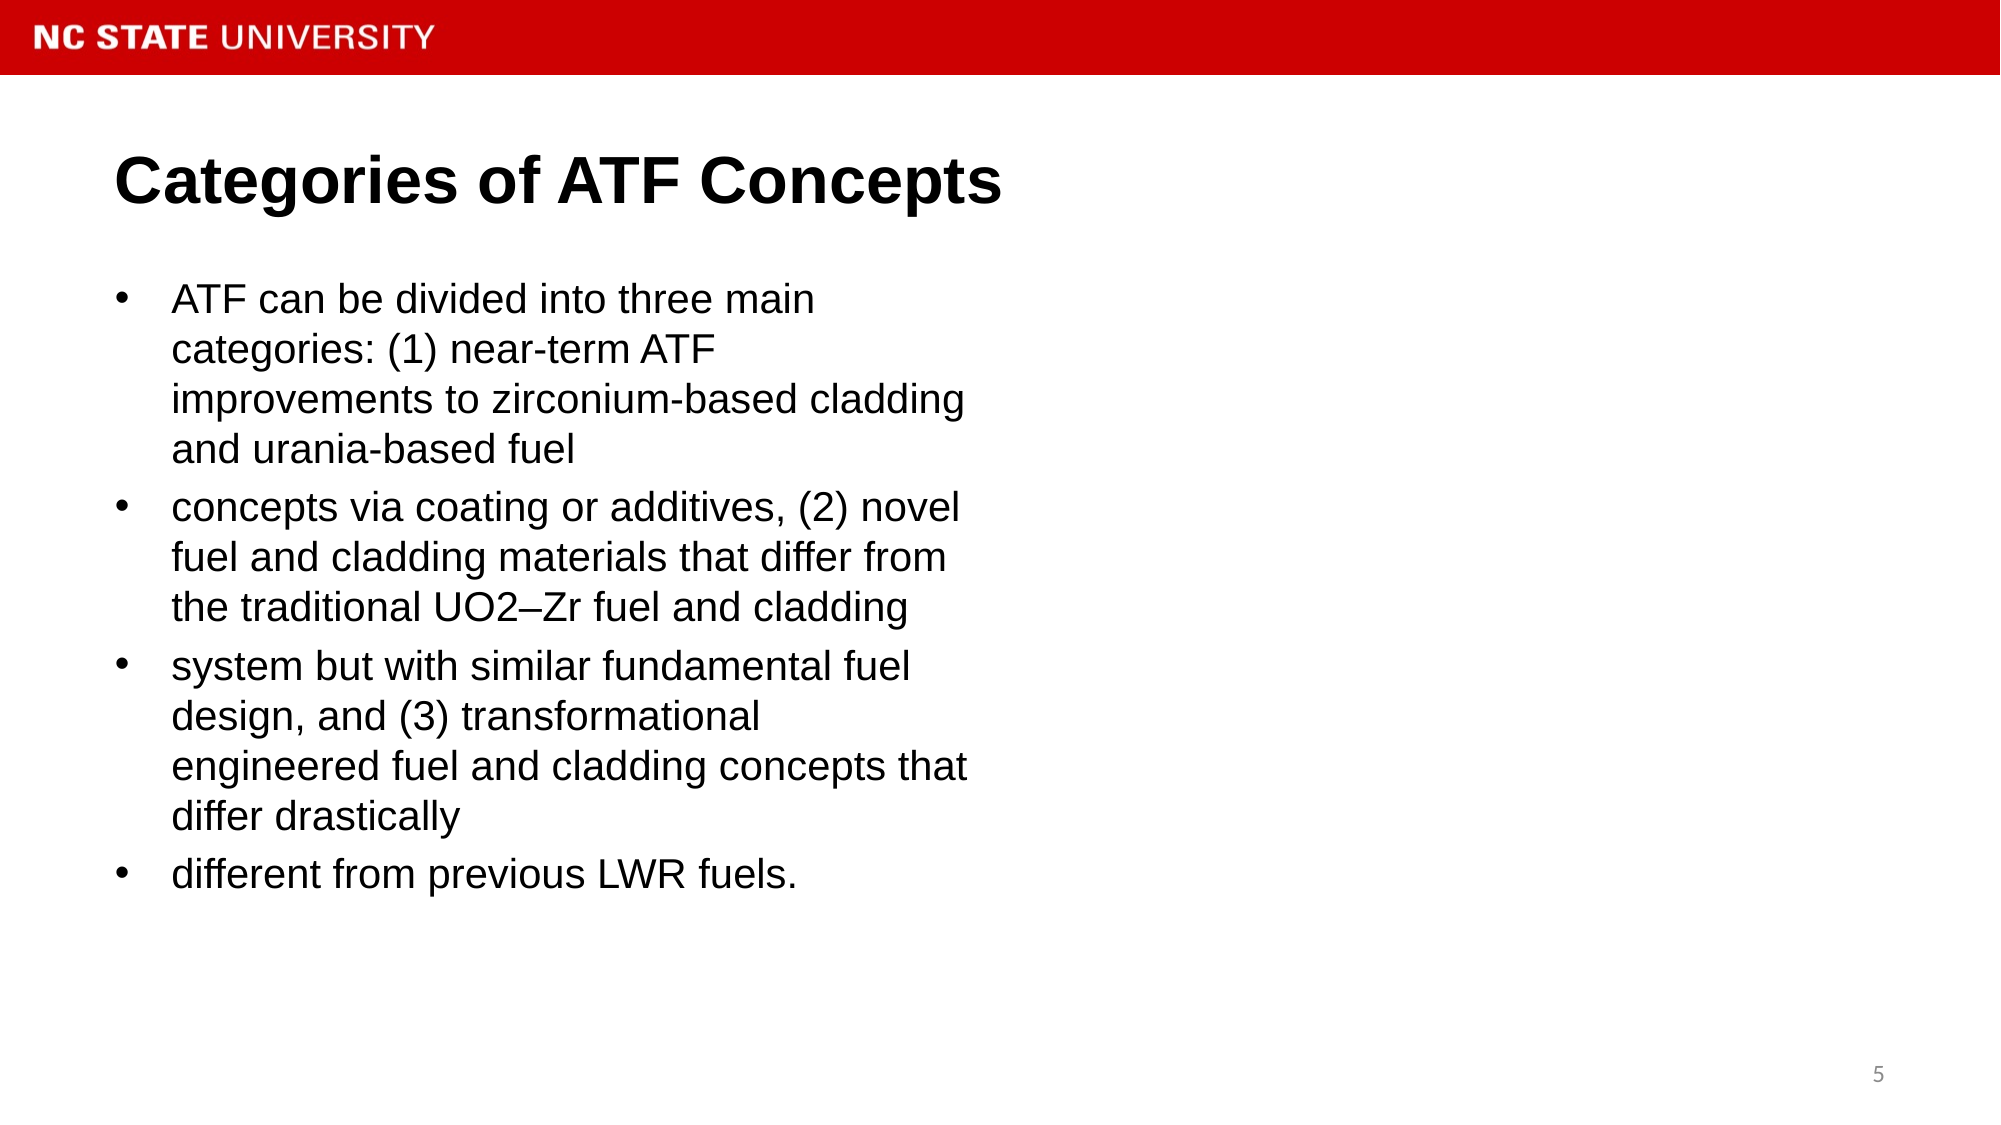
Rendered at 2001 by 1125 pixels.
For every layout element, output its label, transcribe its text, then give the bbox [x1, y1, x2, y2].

picture [0, 0, 2000, 75]
title Categories of ATF Concepts [99, 88, 1900, 265]
slide_number 5 [1433, 1042, 1900, 1103]
list ATF can be divided into three main categories: (1) near-term ATF improvements to zirconium-based cladding and urania-based fuel concepts via coating or additives, (2) novel fuel and cladding materials that differ from the traditional UO2–Zr fuel and cladding system but with similar fundamental fuel design, and (3) transformational engineered fuel and cladding concepts that differ drastically different from previous LWR fuels. [99, 264, 984, 1005]
